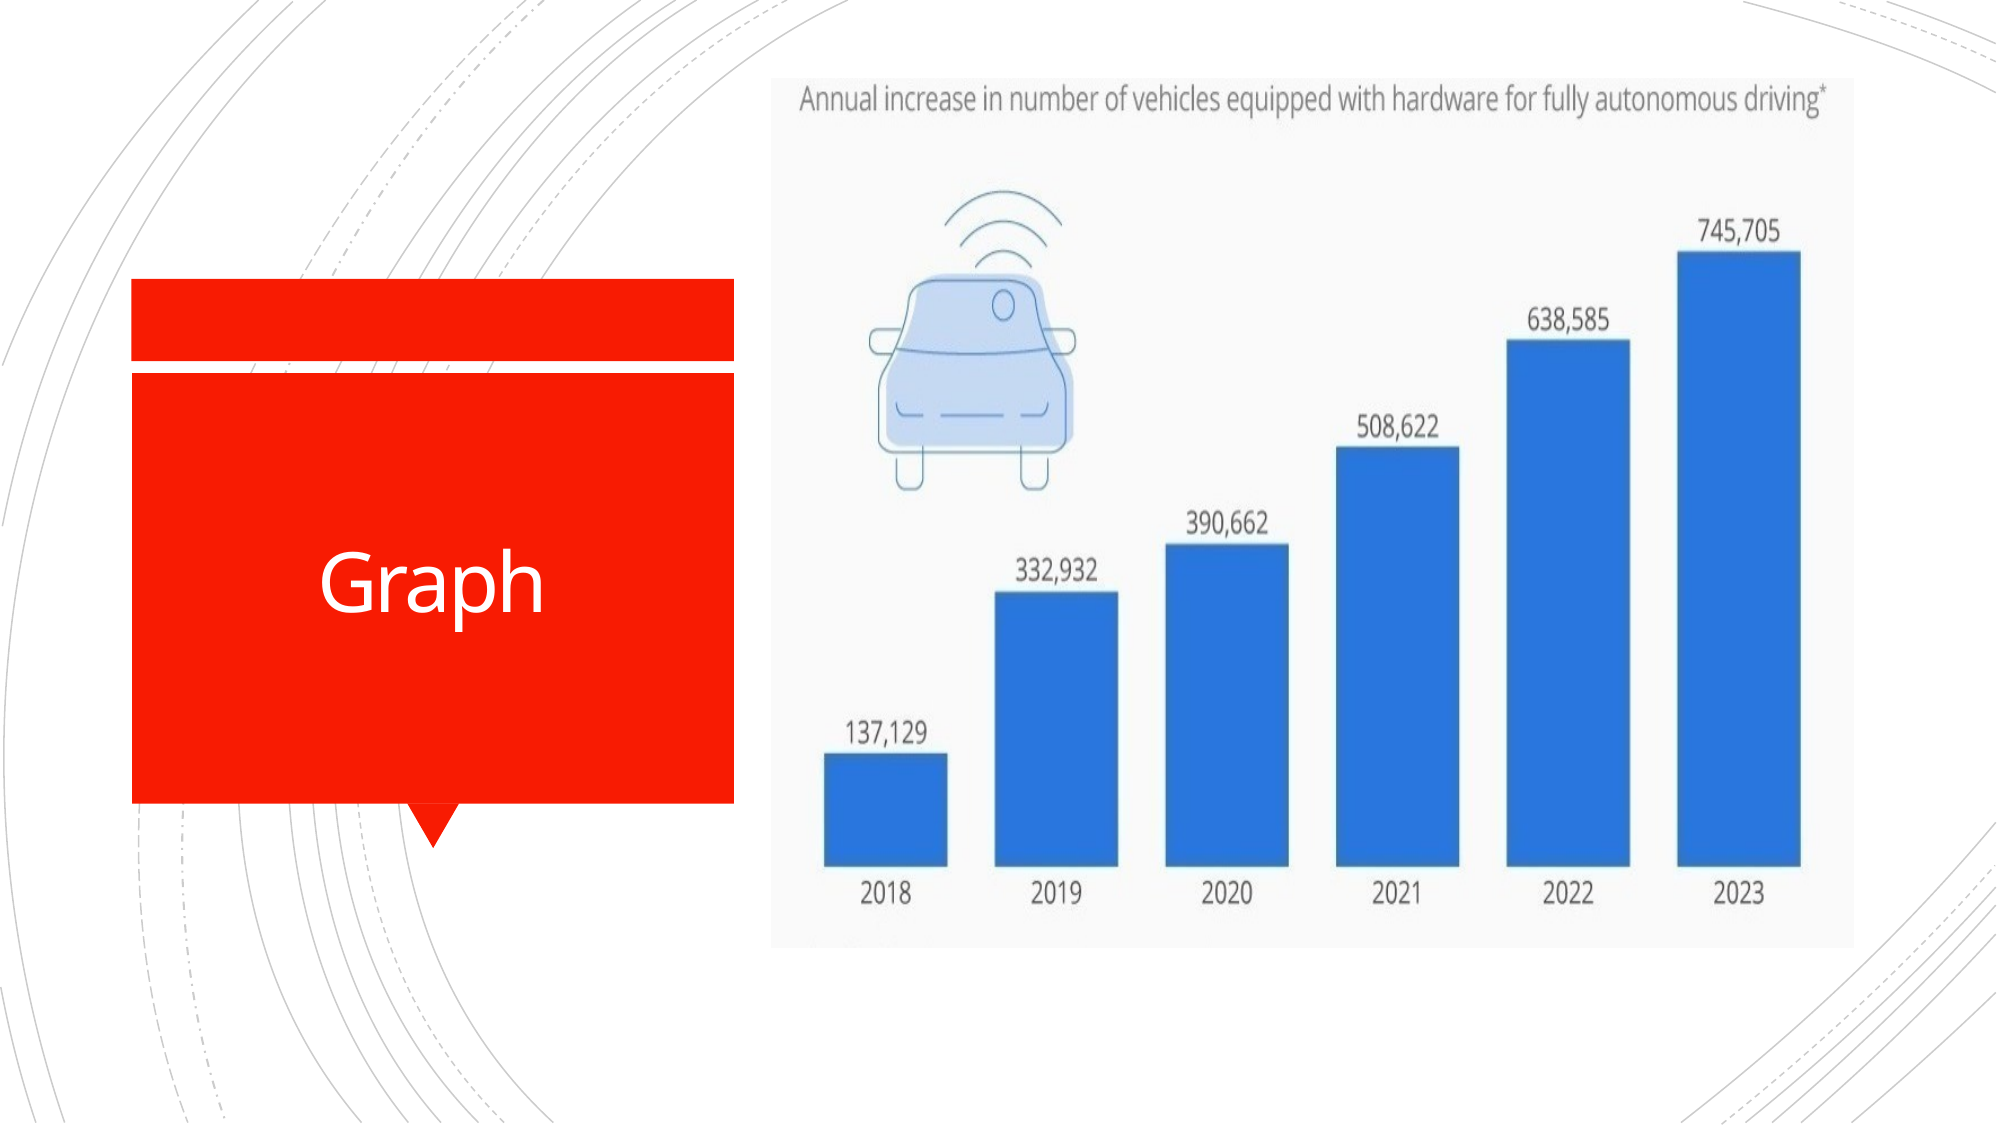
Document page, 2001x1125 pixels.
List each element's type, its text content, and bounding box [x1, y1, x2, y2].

title Graph [145, 385, 720, 789]
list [770, 77, 1855, 948]
